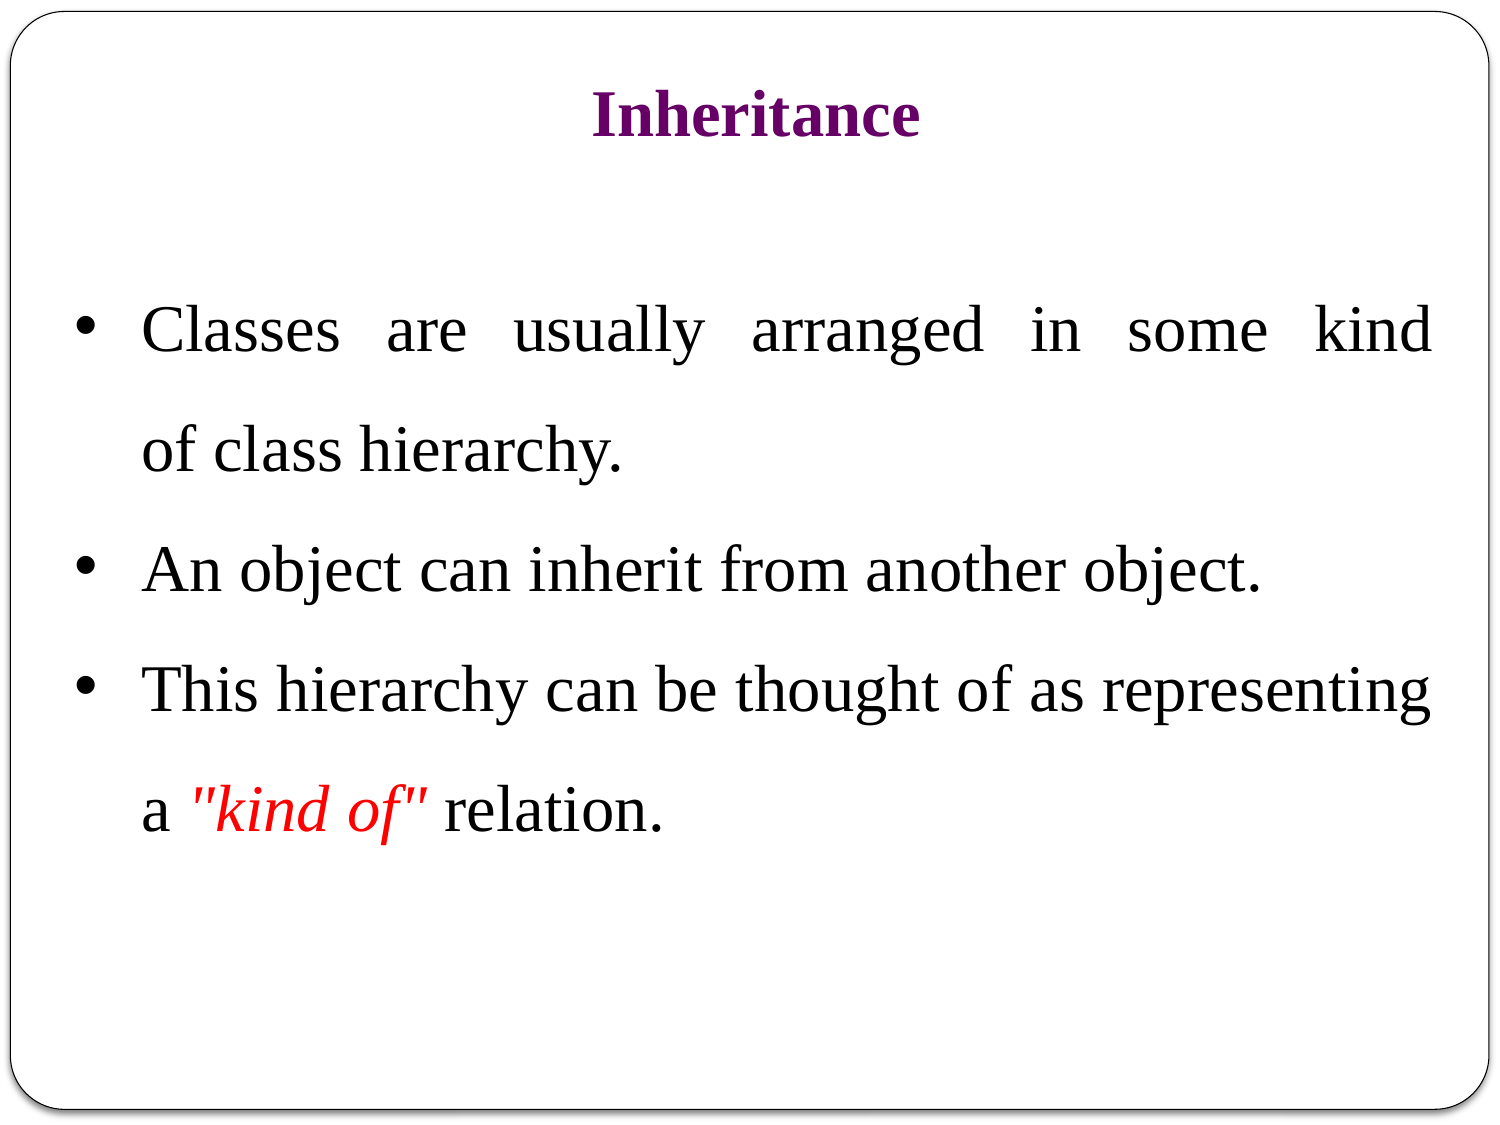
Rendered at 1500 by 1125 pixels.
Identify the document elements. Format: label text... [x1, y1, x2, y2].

text_box Classes are usually arranged in some kind of class hierarchy. An object can inherit from another object. This hierarchy can be thought of as representing a "kind of" relation. [49, 237, 1450, 972]
text_box Inheritance [576, 62, 937, 158]
